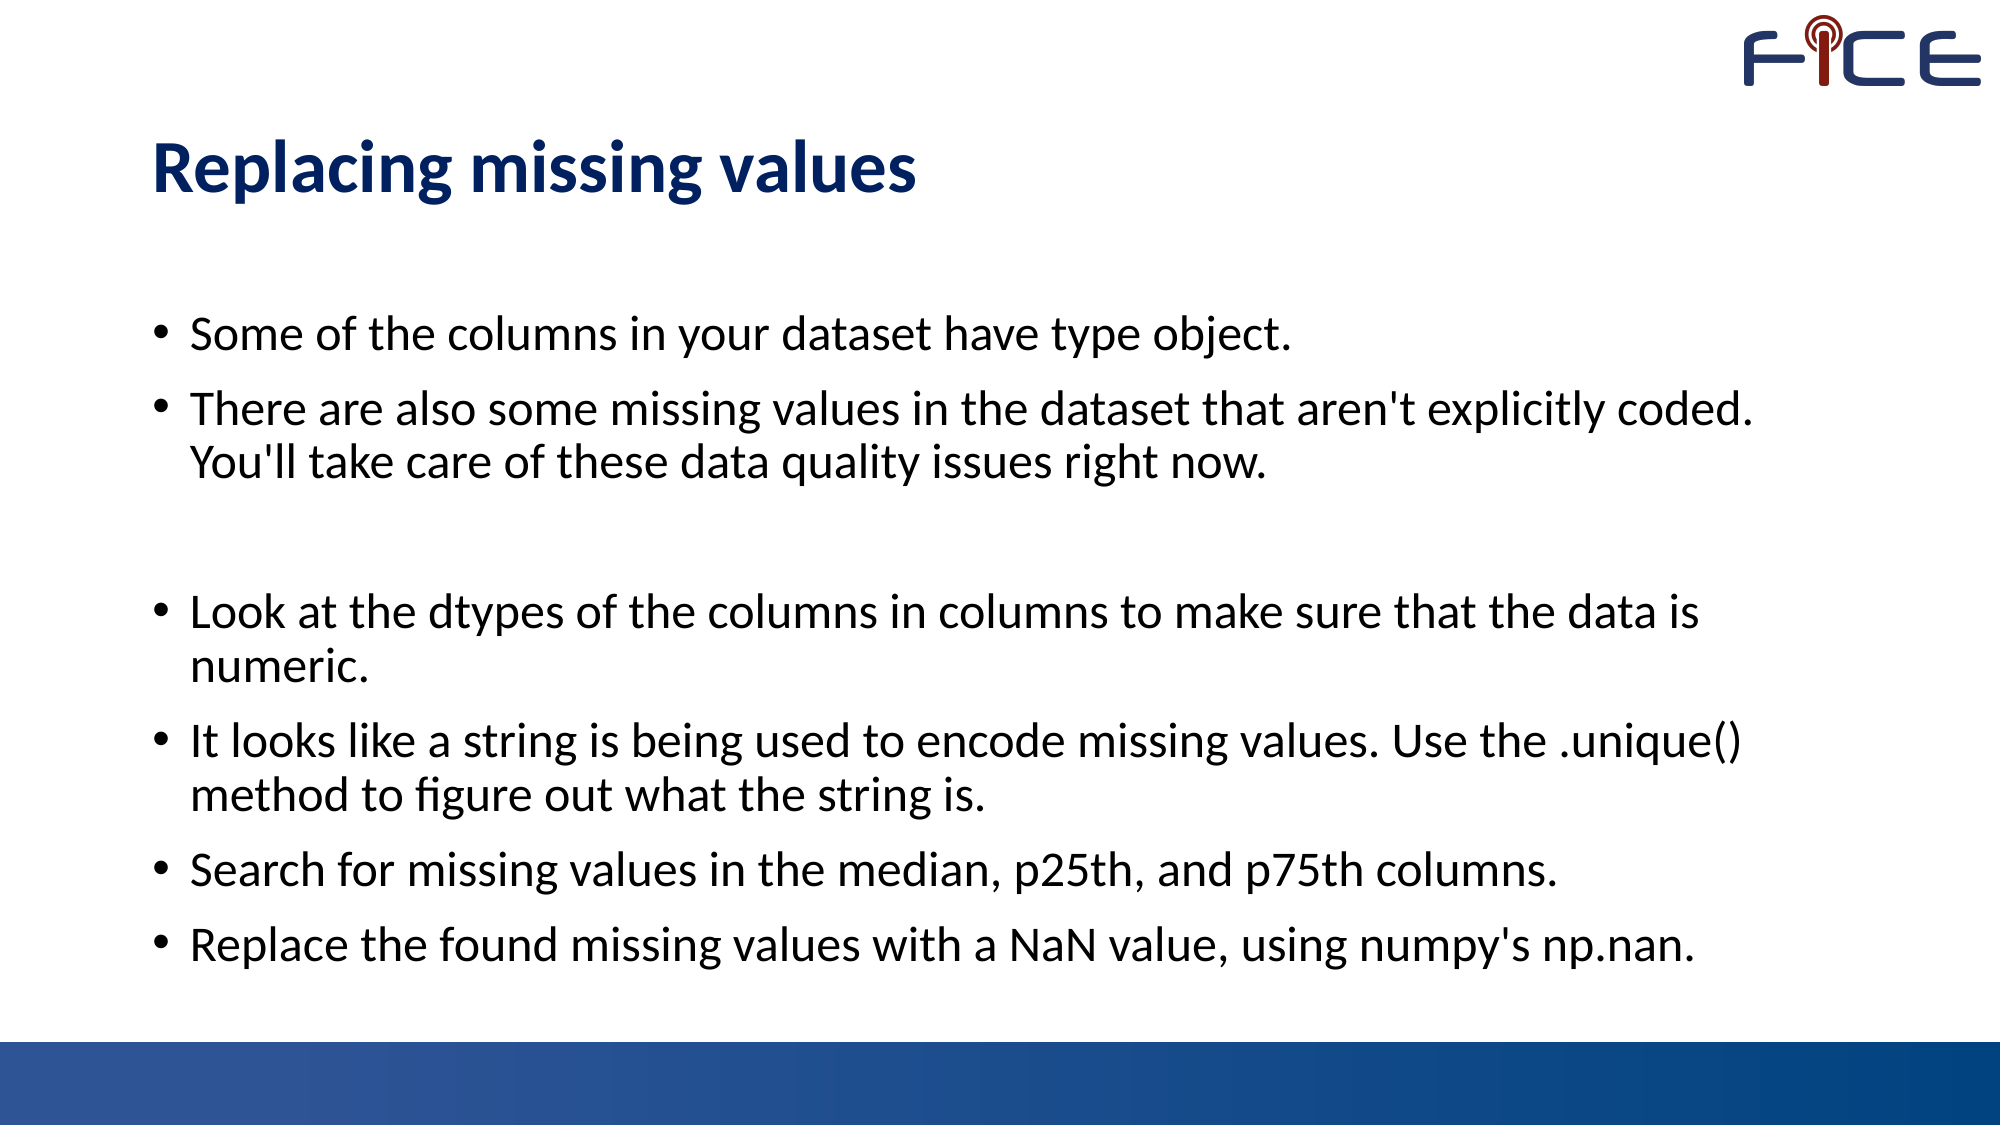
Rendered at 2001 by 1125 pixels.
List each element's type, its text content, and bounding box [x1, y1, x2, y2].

picture [1744, 15, 1981, 86]
title Replacing missing values [137, 59, 1863, 278]
list Some of the columns in your dataset have type object. There are also some missing values in the dataset that aren't explicitly coded. You'll take care of these data quality issues right now. Look at the dtypes of the columns in columns to make sure that the data is numeric. It looks like a string is being used to encode missing values. Use the .unique() method to figure out what the string is. Search for missing values in the median, p25th, and p75th columns. Replace the found missing values with a NaN value, using numpy's np.nan. [137, 299, 1863, 1014]
